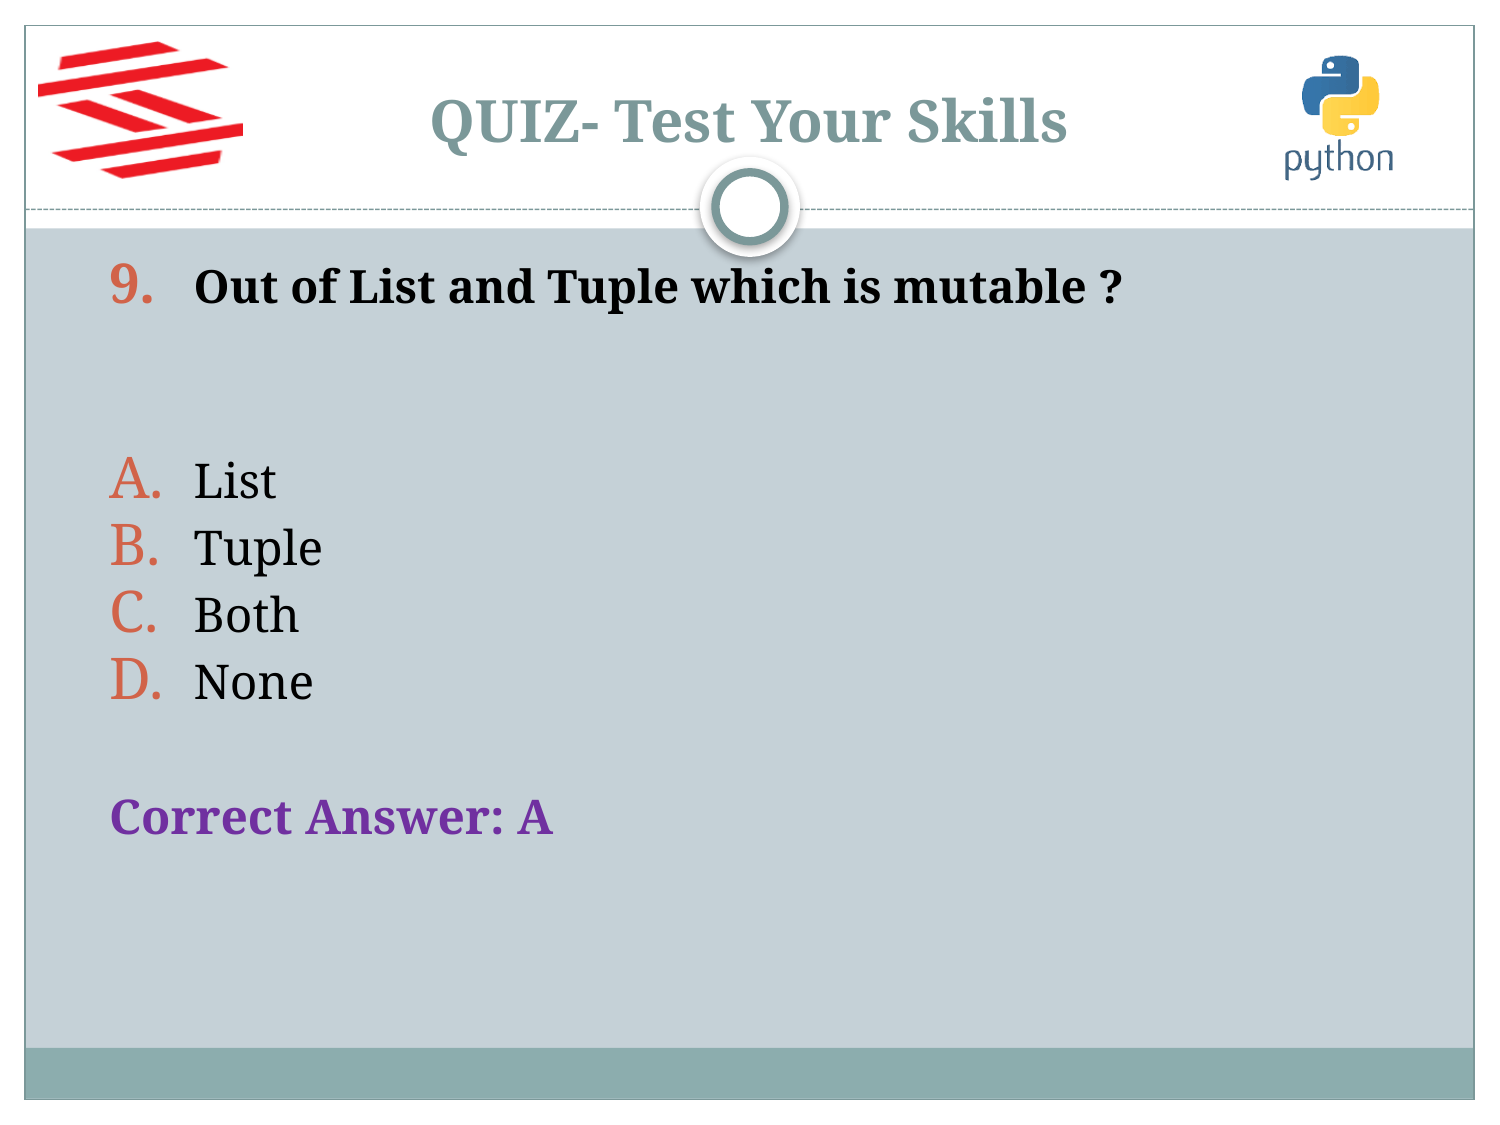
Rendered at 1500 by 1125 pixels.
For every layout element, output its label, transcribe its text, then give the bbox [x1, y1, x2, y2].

picture [37, 40, 243, 185]
picture [1206, 53, 1471, 186]
list Out of List and Tuple which is mutable ? List Tuple Both None Correct Answer: A [49, 250, 1445, 1047]
title QUIZ- Test Your Skills [237, 37, 1450, 162]
